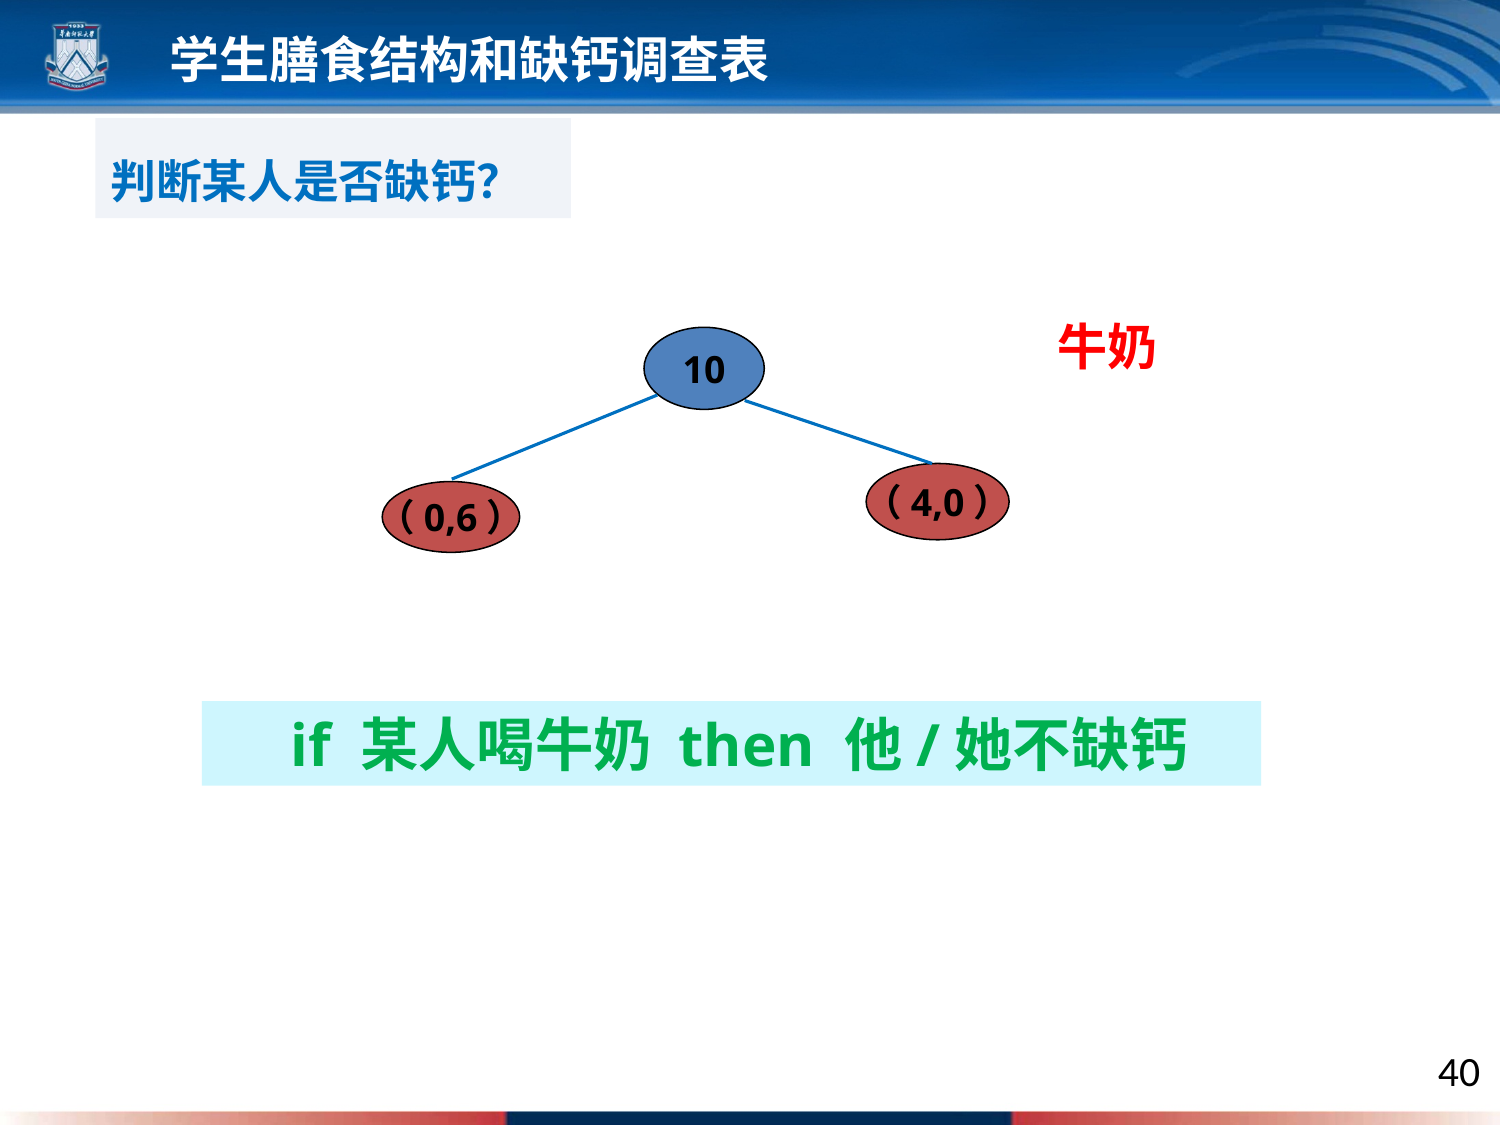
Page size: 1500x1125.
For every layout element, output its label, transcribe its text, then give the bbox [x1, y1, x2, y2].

text_box [137, 0, 1413, 158]
text_box （0,6） [382, 481, 520, 553]
text_box 牛奶 [1042, 307, 1173, 383]
text_box 学生膳食结构和缺钙调查表 [154, 21, 785, 97]
text_box 判断某人是否缺钙？ [95, 118, 571, 219]
text_box （4,0） [866, 463, 1010, 540]
text_box if 某人喝牛奶 then 他/她不缺钙 [201, 701, 1262, 786]
picture [0, 0, 1500, 1125]
text_box 10 [643, 327, 765, 410]
